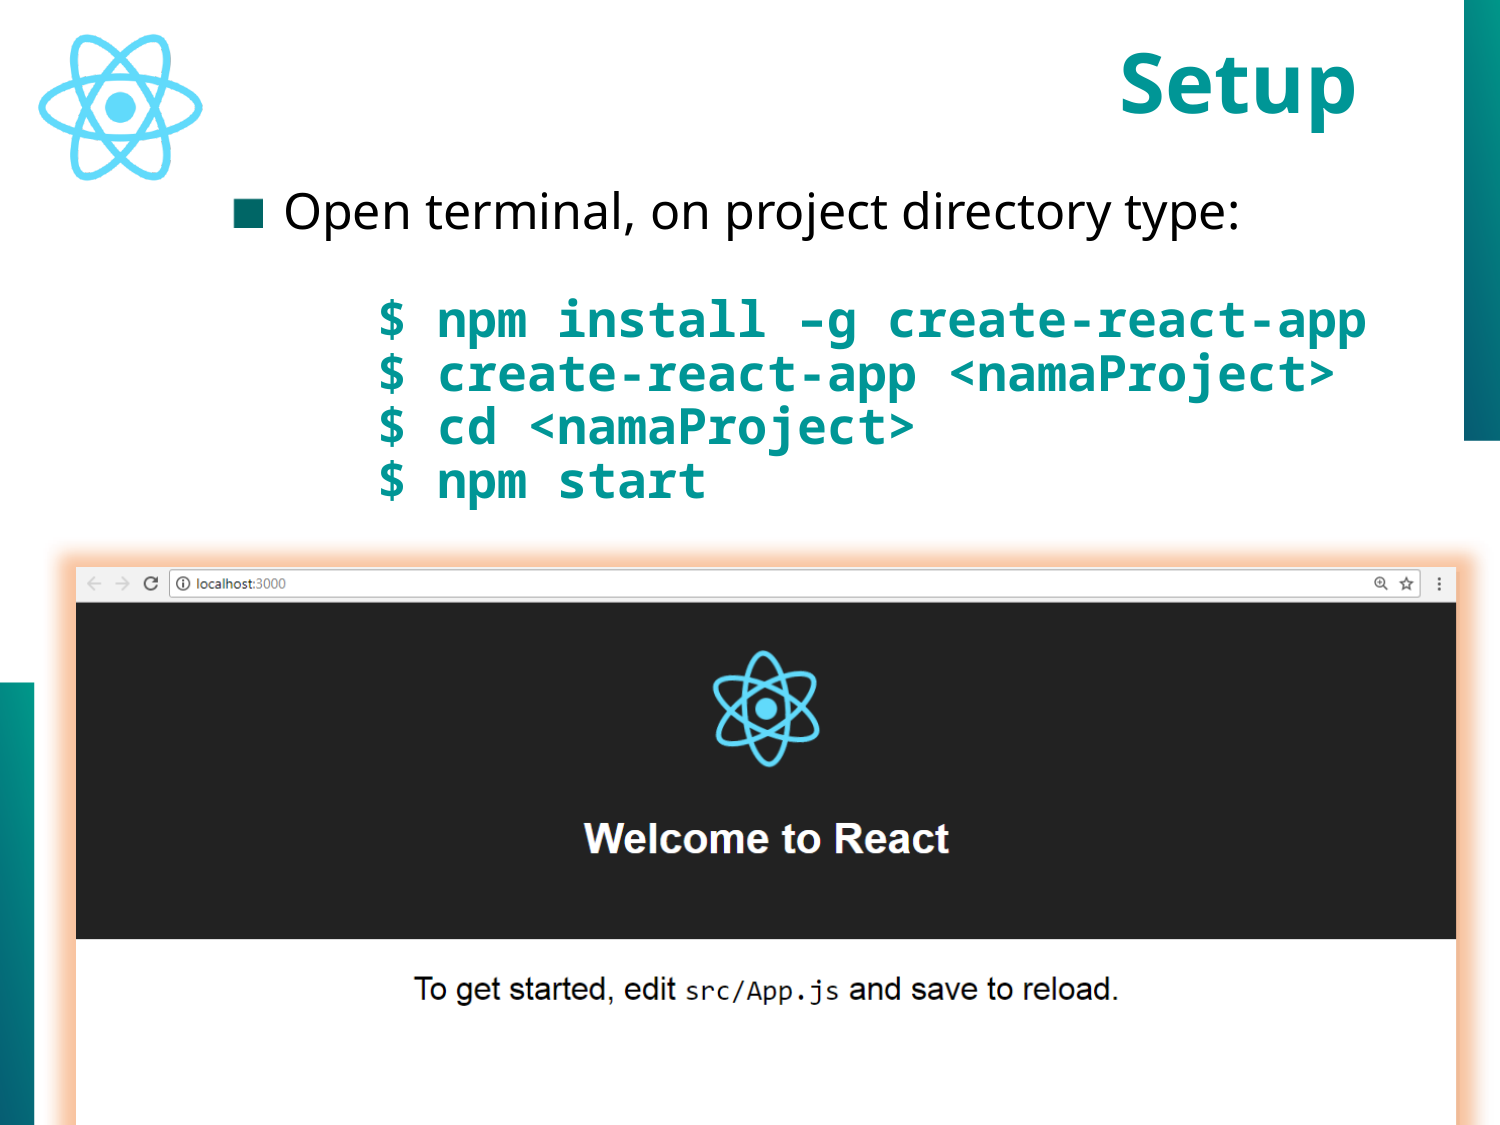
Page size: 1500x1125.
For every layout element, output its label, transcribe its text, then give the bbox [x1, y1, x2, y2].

picture [75, 567, 1457, 1125]
text_box Open terminal, on project directory type: $ npm install –g create-react-app $ create-react-app <namaProject> $ cd <namaProject> $ npm start [212, 178, 1500, 536]
picture [0, 0, 1500, 1125]
text_box Setup [977, 5, 1500, 169]
